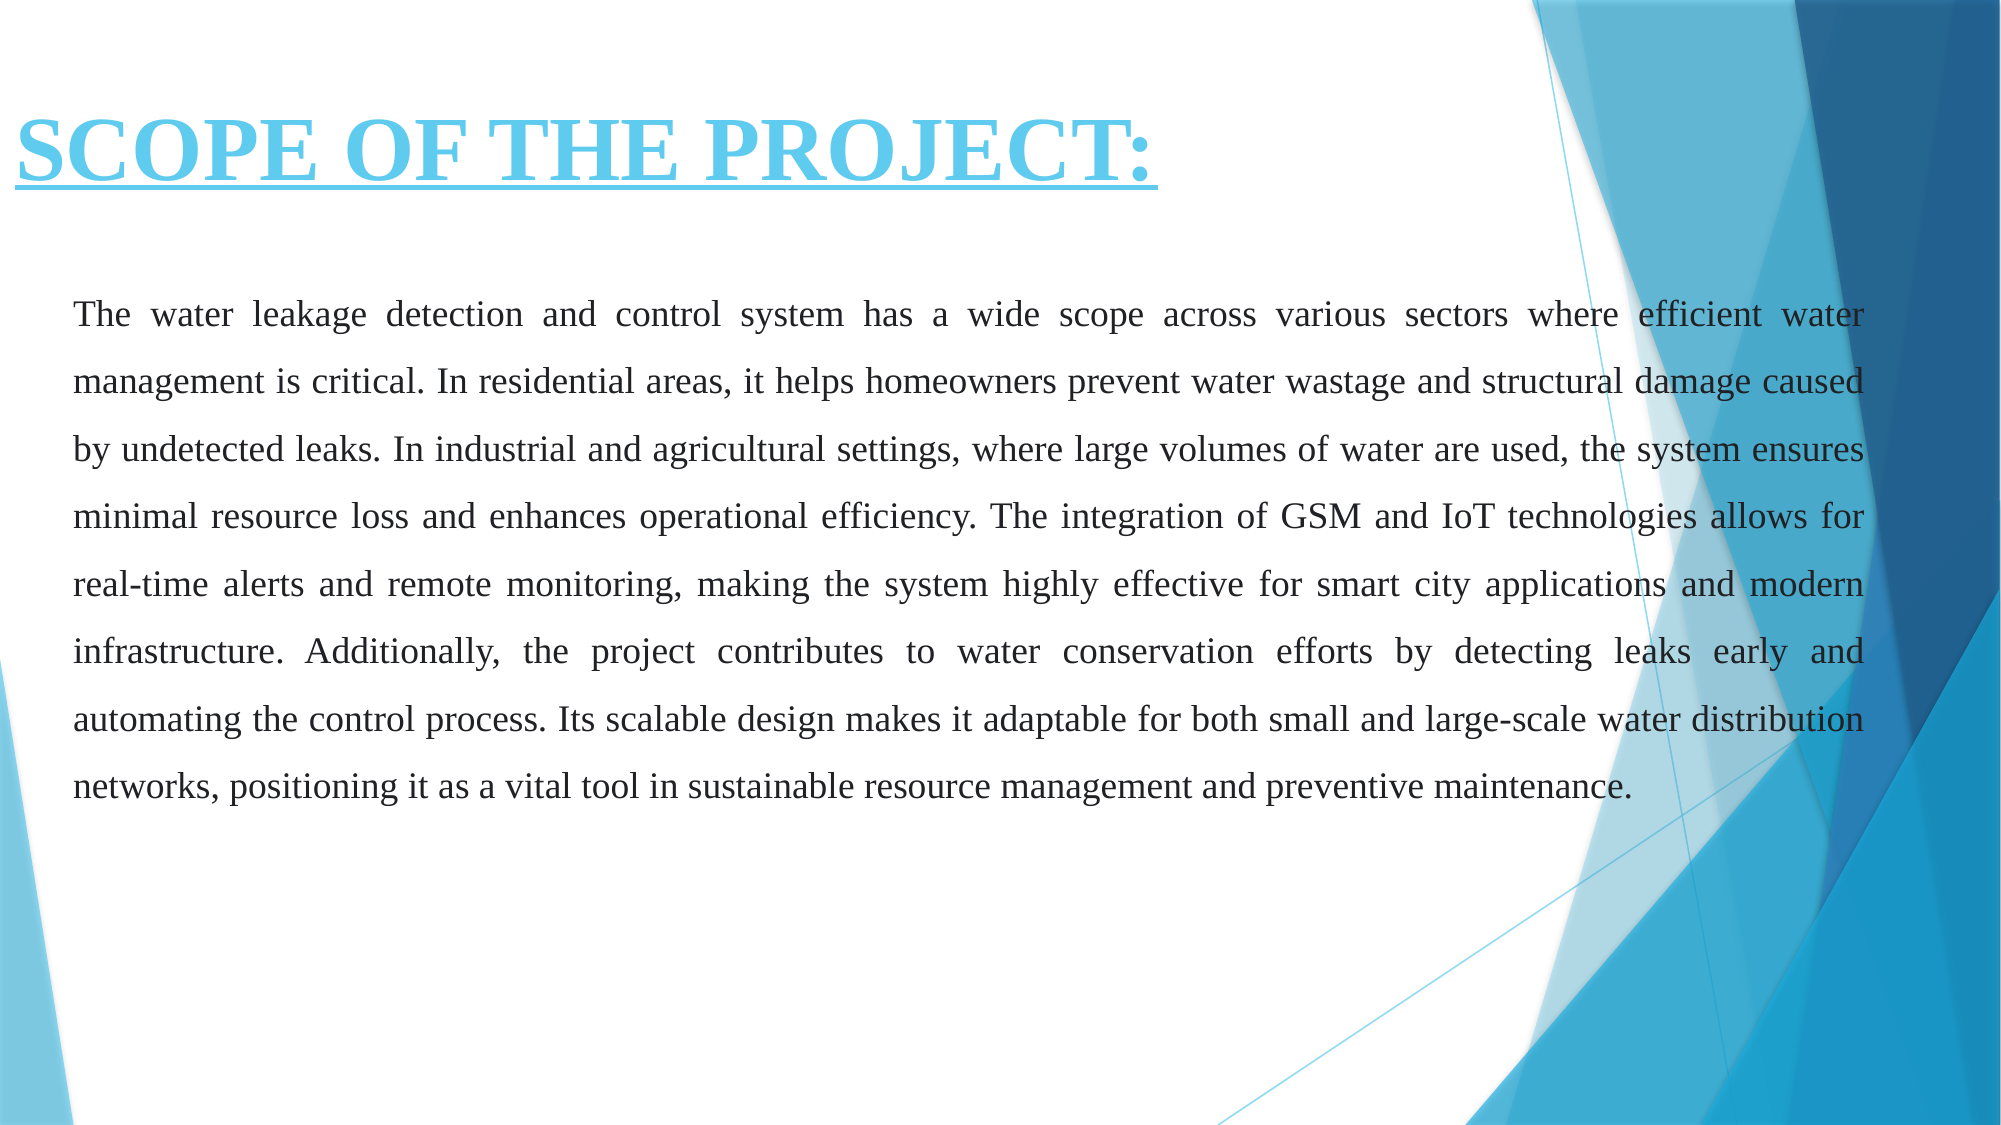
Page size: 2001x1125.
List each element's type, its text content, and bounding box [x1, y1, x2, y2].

title SCOPE OF THE PROJECT: [0, 0, 1448, 207]
list The water leakage detection and control system has a wide scope across various sectors where efficient water management is critical. In residential areas, it helps homeowners prevent water wastage and structural damage caused by undetected leaks. In industrial and agricultural settings, where large volumes of water are used, the system ensures minimal resource loss and enhances operational efficiency. The integration of GSM and IoT technologies allows for real-time alerts and remote monitoring, making the system highly effective for smart city applications and modern infrastructure. Additionally, the project contributes to water conservation efforts by detecting leaks early and automating the control process. Its scalable design makes it adaptable for both small and large-scale water distribution networks, positioning it as a vital tool in sustainable resource management and preventive maintenance. [58, 258, 1883, 919]
